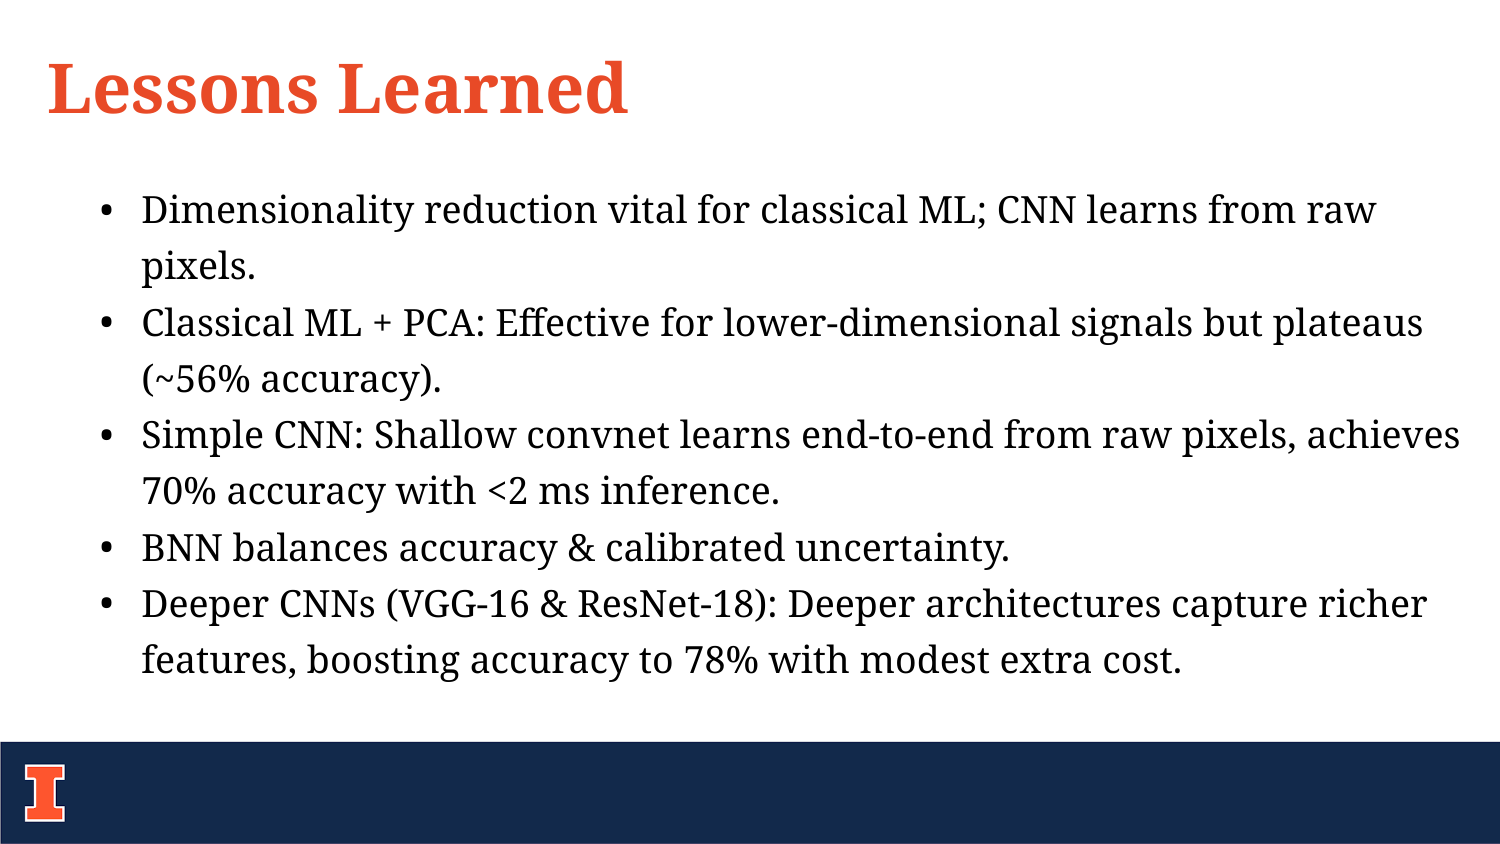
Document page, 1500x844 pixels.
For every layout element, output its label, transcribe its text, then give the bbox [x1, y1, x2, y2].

text_box Dimensionality reduction vital for classical ML; CNN learns from raw pixels. Classical ML + PCA: Effective for lower‐dimensional signals but plateaus (~56% accuracy). Simple CNN: Shallow convnet learns end‐to‐end from raw pixels, achieves 70% accuracy with <2 ms inference. BNN balances accuracy & calibrated uncertainty. Deeper CNNs (VGG-16 & ResNet-18): Deeper architectures capture richer features, boosting accuracy to 78% with modest extra cost. [88, 169, 1479, 687]
picture [0, 0, 1500, 844]
title Lessons Learned [36, 43, 1450, 140]
